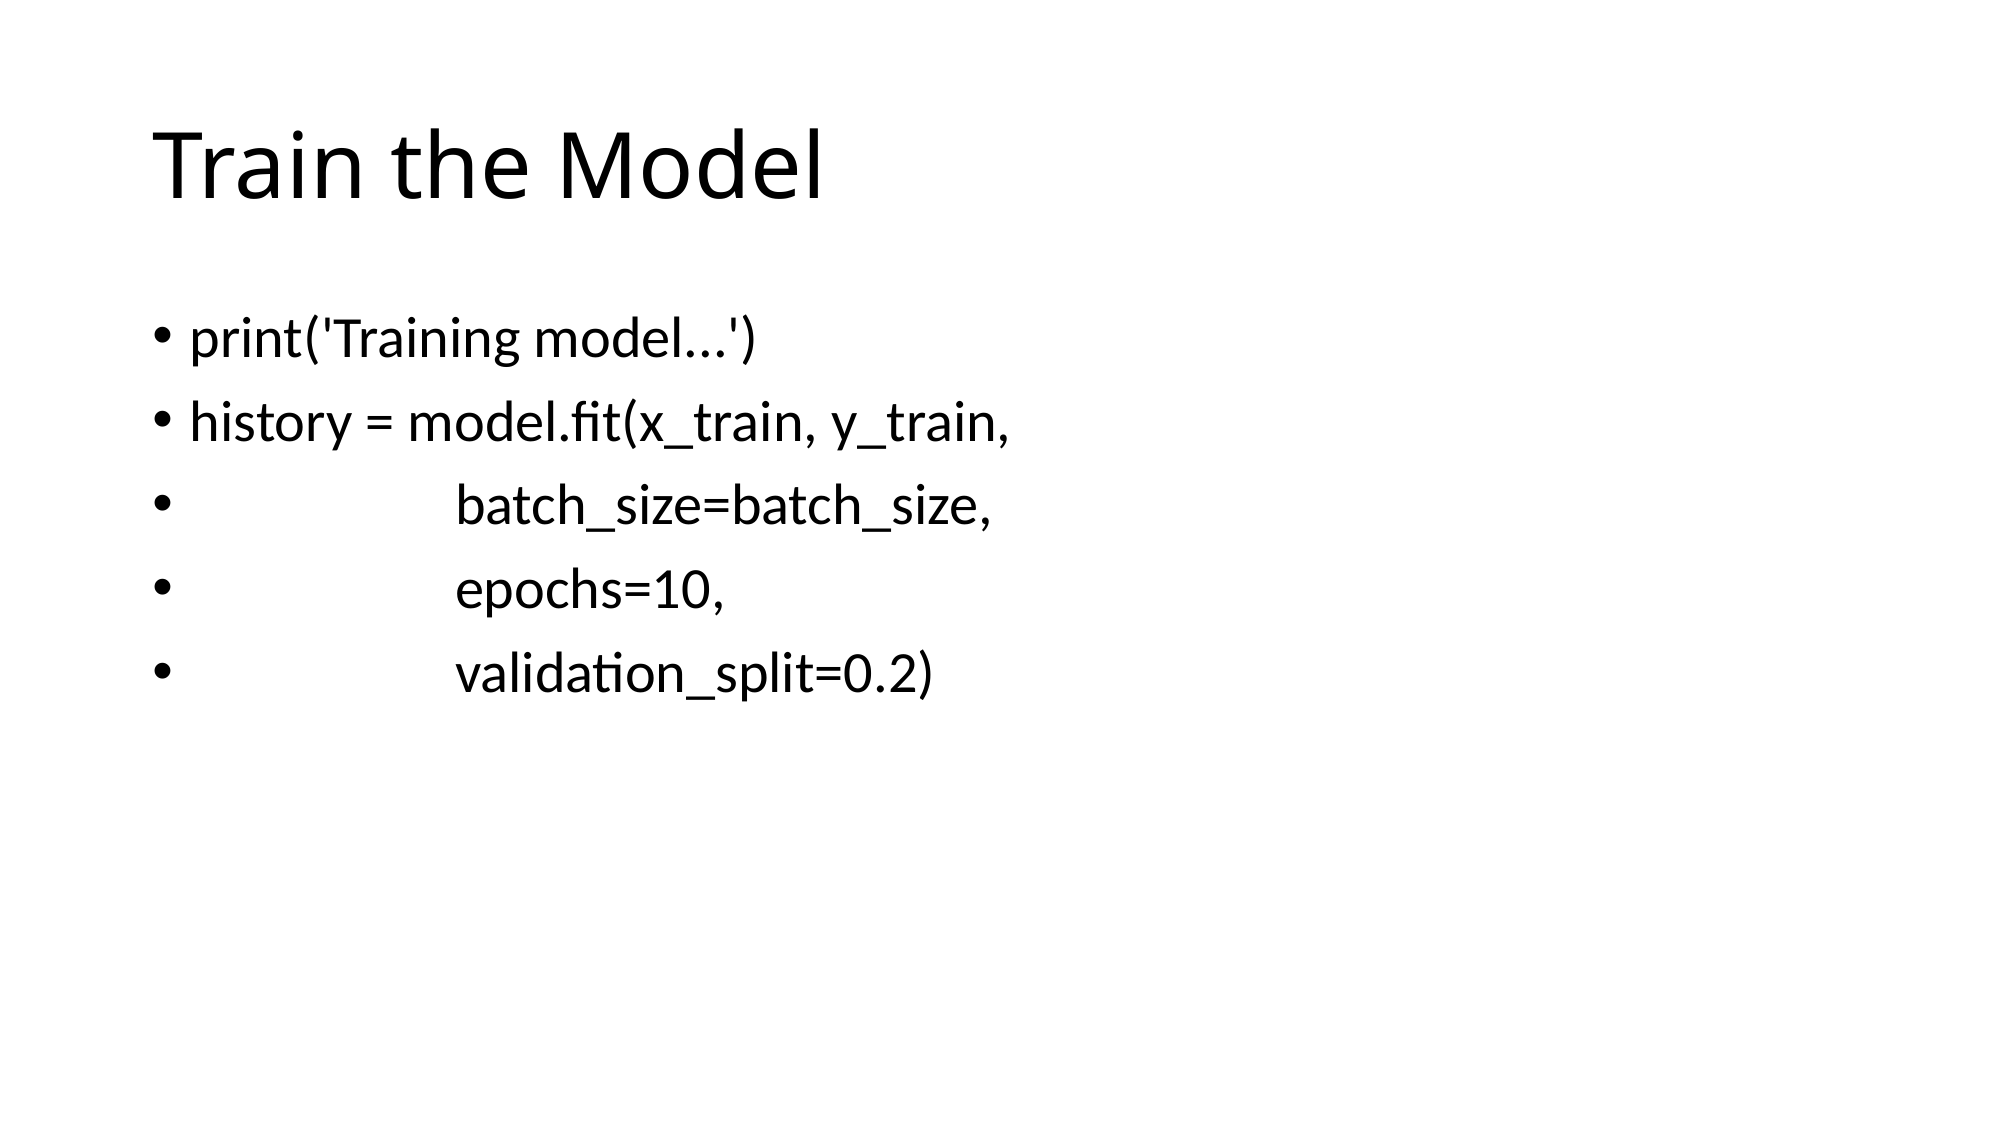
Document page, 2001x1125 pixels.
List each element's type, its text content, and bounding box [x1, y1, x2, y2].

title Train the Model [137, 59, 1863, 278]
list print('Training model...') history = model.fit(x_train, y_train, batch_size=batch_size, epochs=10, validation_split=0.2) [137, 299, 1863, 1014]
